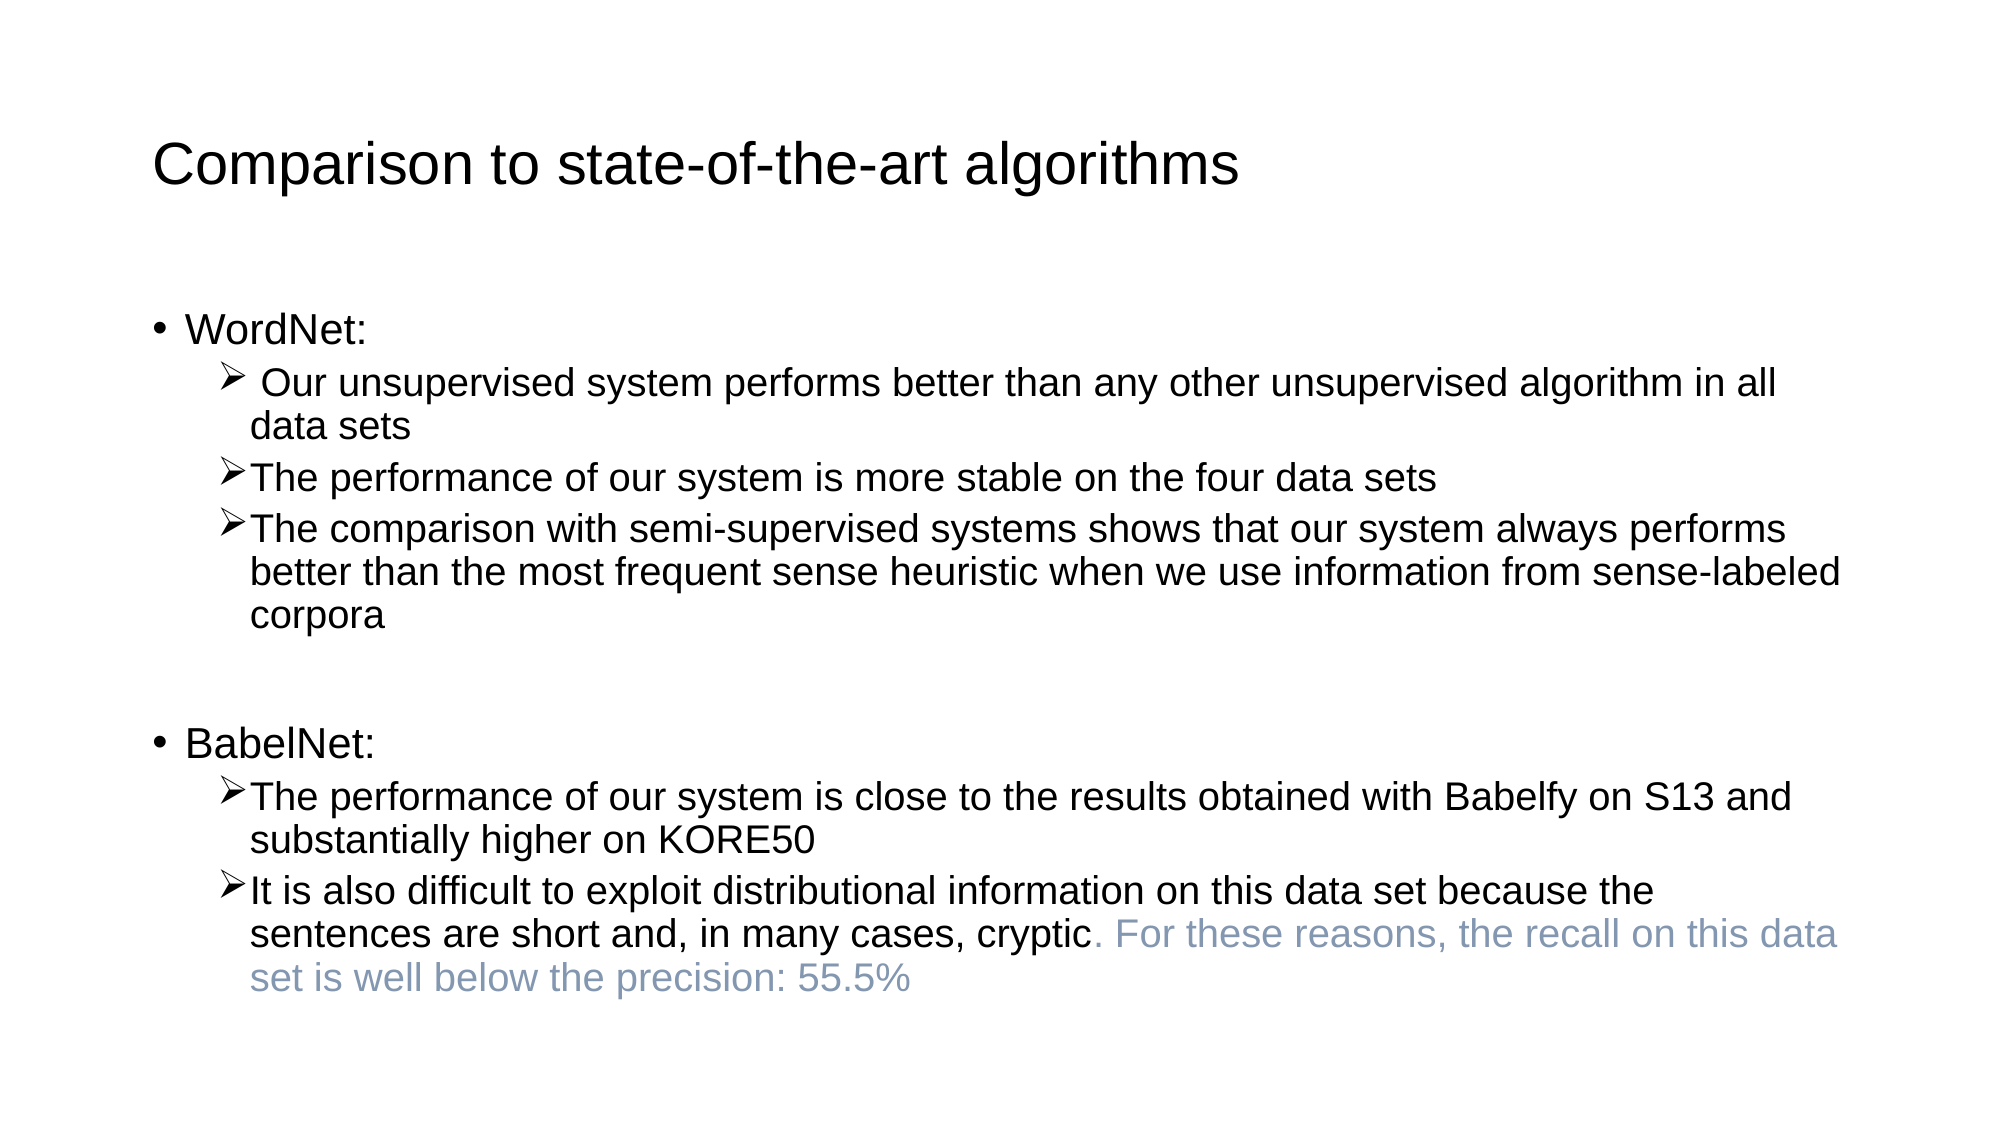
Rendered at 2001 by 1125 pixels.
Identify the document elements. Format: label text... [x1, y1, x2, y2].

list WordNet: Our unsupervised system performs better than any other unsupervised algorithm in all data sets The performance of our system is more stable on the four data sets The comparison with semi-supervised systems shows that our system always performs better than the most frequent sense heuristic when we use information from sense-labeled corpora BabelNet: The performance of our system is close to the results obtained with Babelfy on S13 and substantially higher on KORE50 It is also difficult to exploit distributional information on this data set because the sentences are short and, in many cases, cryptic. For these reasons, the recall on this data set is well below the precision: 55.5% [137, 299, 1863, 1014]
title Comparison to state-of-the-art algorithms [137, 59, 1863, 278]
